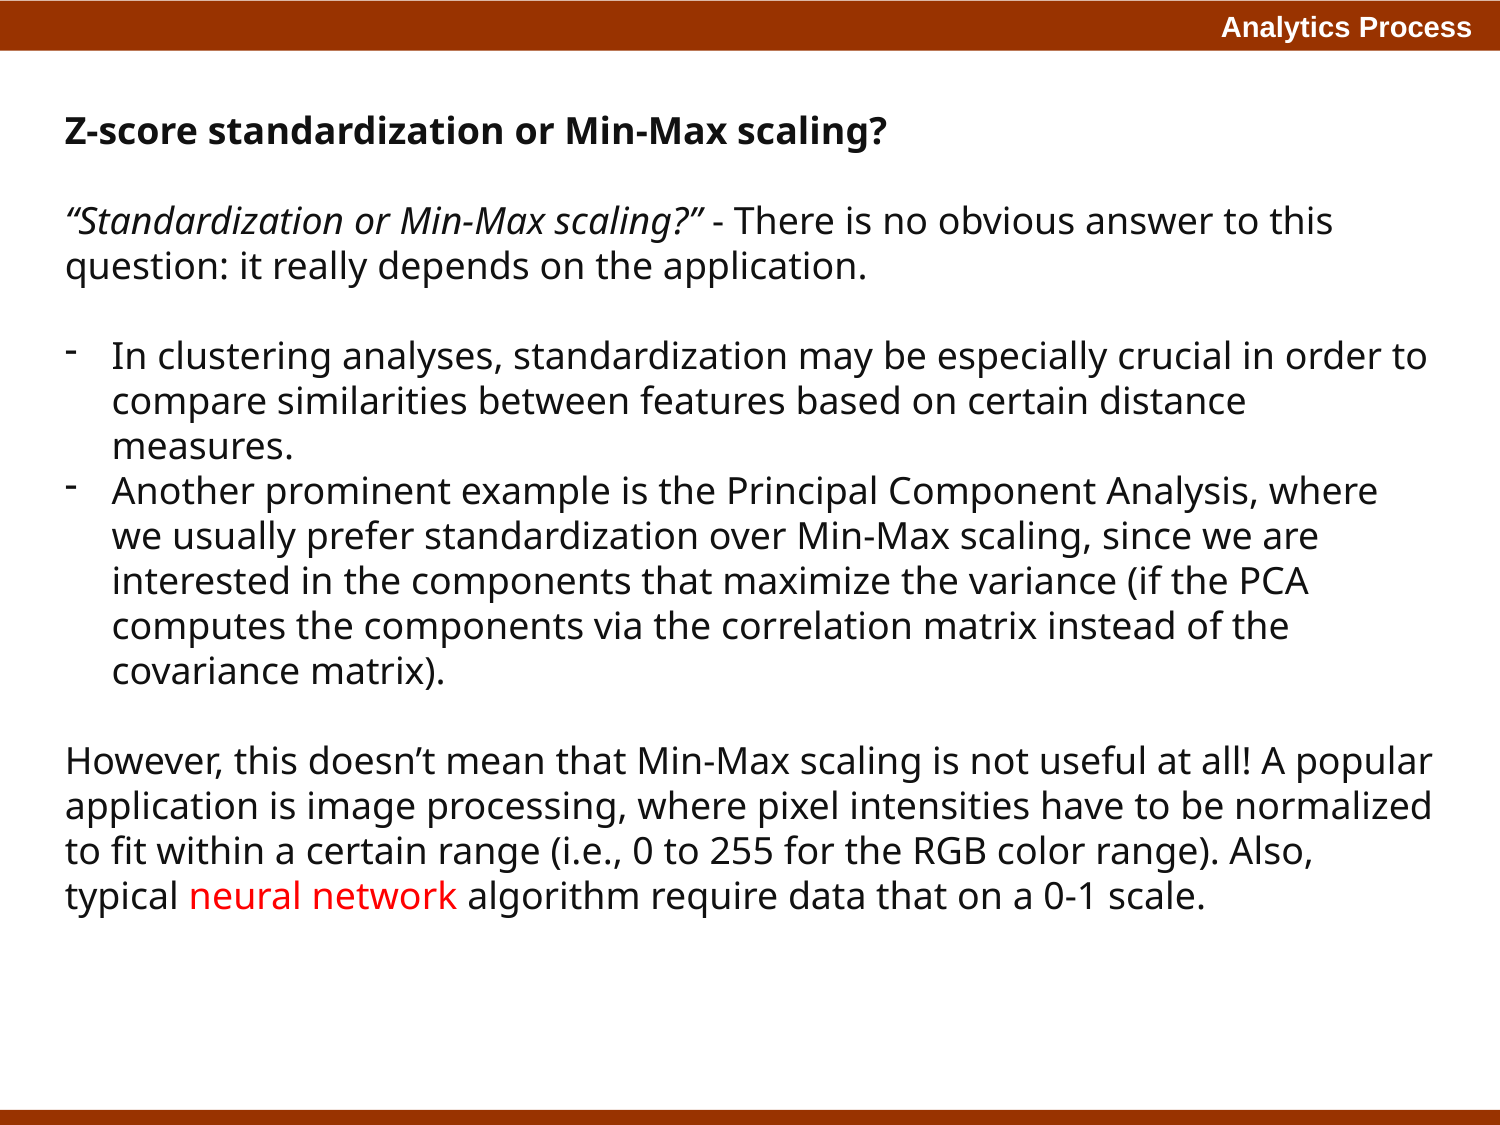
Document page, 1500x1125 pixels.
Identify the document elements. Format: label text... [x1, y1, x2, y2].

text_box Z-score standardization or Min-Max scaling? “Standardization or Min-Max scaling?” - There is no obvious answer to this question: it really depends on the application. In clustering analyses, standardization may be especially crucial in order to compare similarities between features based on certain distance measures. Another prominent example is the Principal Component Analysis, where we usually prefer standardization over Min-Max scaling, since we are interested in the components that maximize the variance (if the PCA computes the components via the correlation matrix instead of the covariance matrix). However, this doesn’t mean that Min-Max scaling is not useful at all! A popular application is image processing, where pixel intensities have to be normalized to fit within a certain range (i.e., 0 to 255 for the RGB color range). Also, typical neural network algorithm require data that on a 0-1 scale. [50, 99, 1450, 925]
